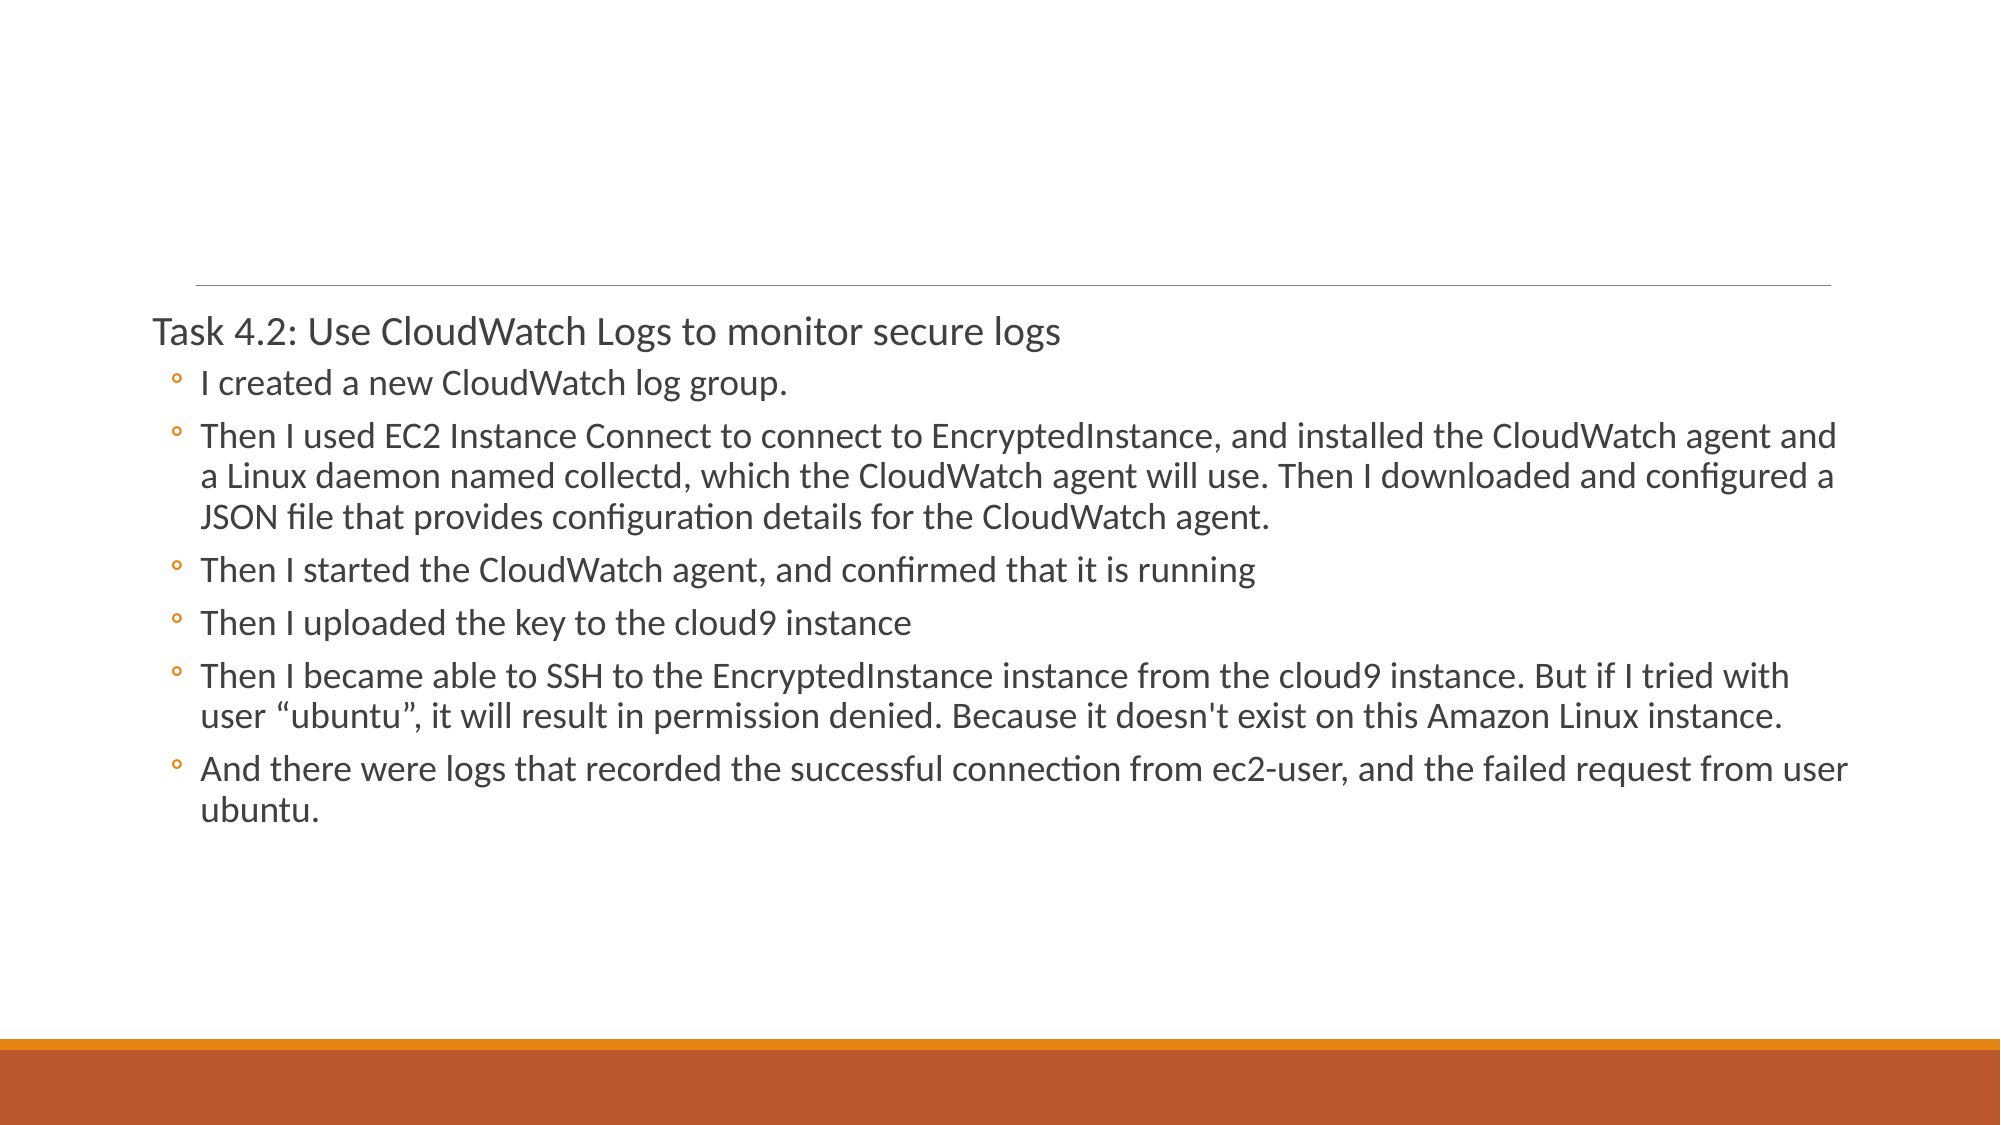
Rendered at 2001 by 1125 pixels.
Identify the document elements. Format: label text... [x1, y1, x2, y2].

list Task 4.2: Use CloudWatch Logs to monitor secure logs I created a new CloudWatch log group. Then I used EC2 Instance Connect to connect to EncryptedInstance, and installed the CloudWatch agent and a Linux daemon named collectd, which the CloudWatch agent will use. Then I downloaded and configured a JSON file that provides configuration details for the CloudWatch agent. Then I started the CloudWatch agent, and confirmed that it is running Then I uploaded the key to the cloud9 instance Then I became able to SSH to the EncryptedInstance instance from the cloud9 instance. But if I tried with user “ubuntu”, it will result in permission denied. Because it doesn't exist on this Amazon Linux instance. And there were logs that recorded the successful connection from ec2-user, and the failed request from user ubuntu. [137, 302, 1863, 1014]
